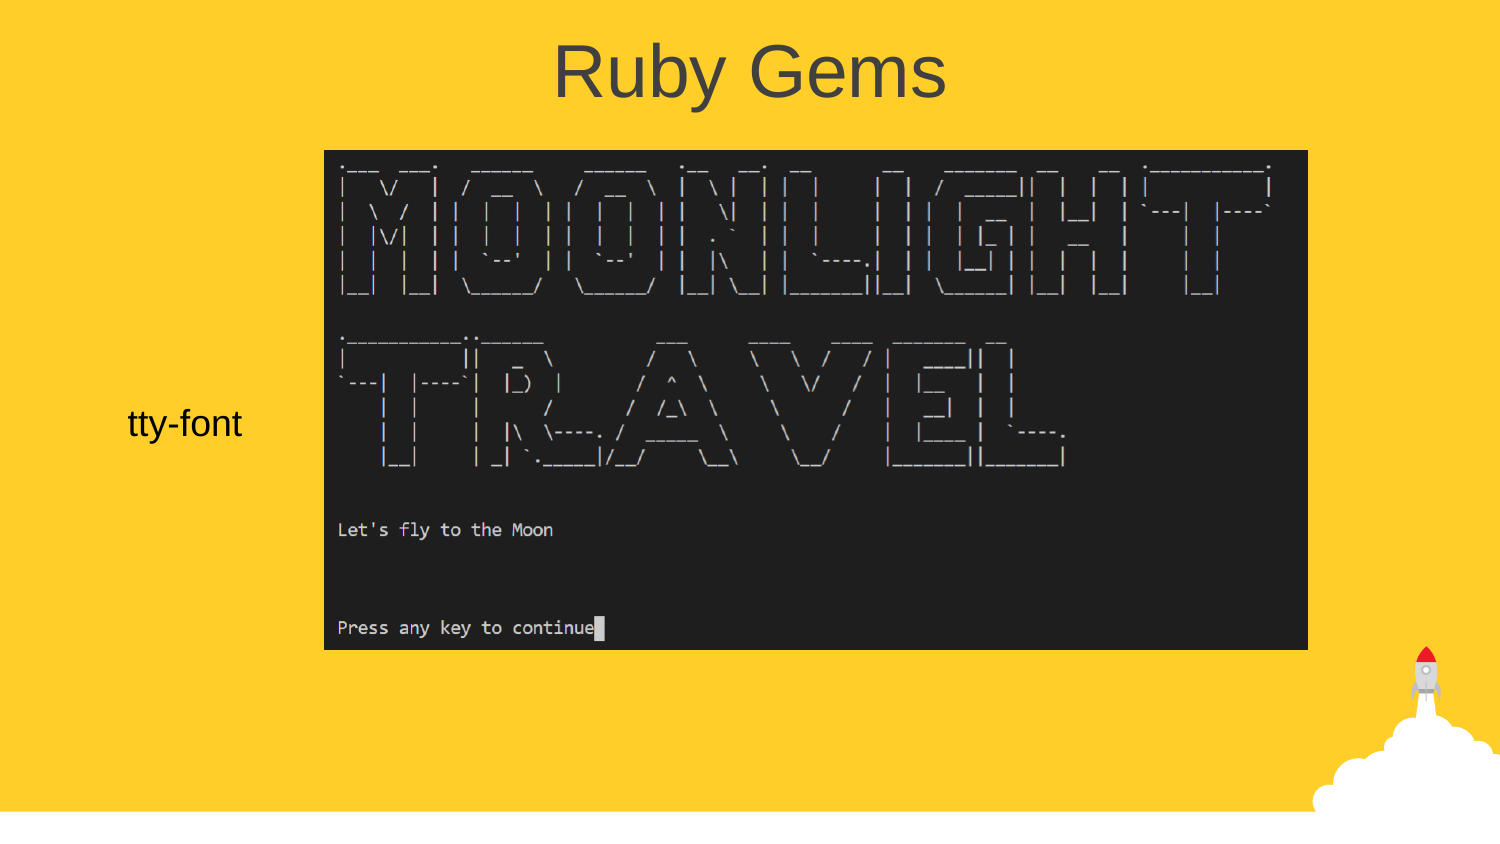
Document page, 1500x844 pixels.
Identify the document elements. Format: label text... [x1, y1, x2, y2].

picture [324, 149, 1308, 650]
text_box tty-font [112, 391, 258, 452]
list Ruby Gems [0, 20, 1500, 115]
